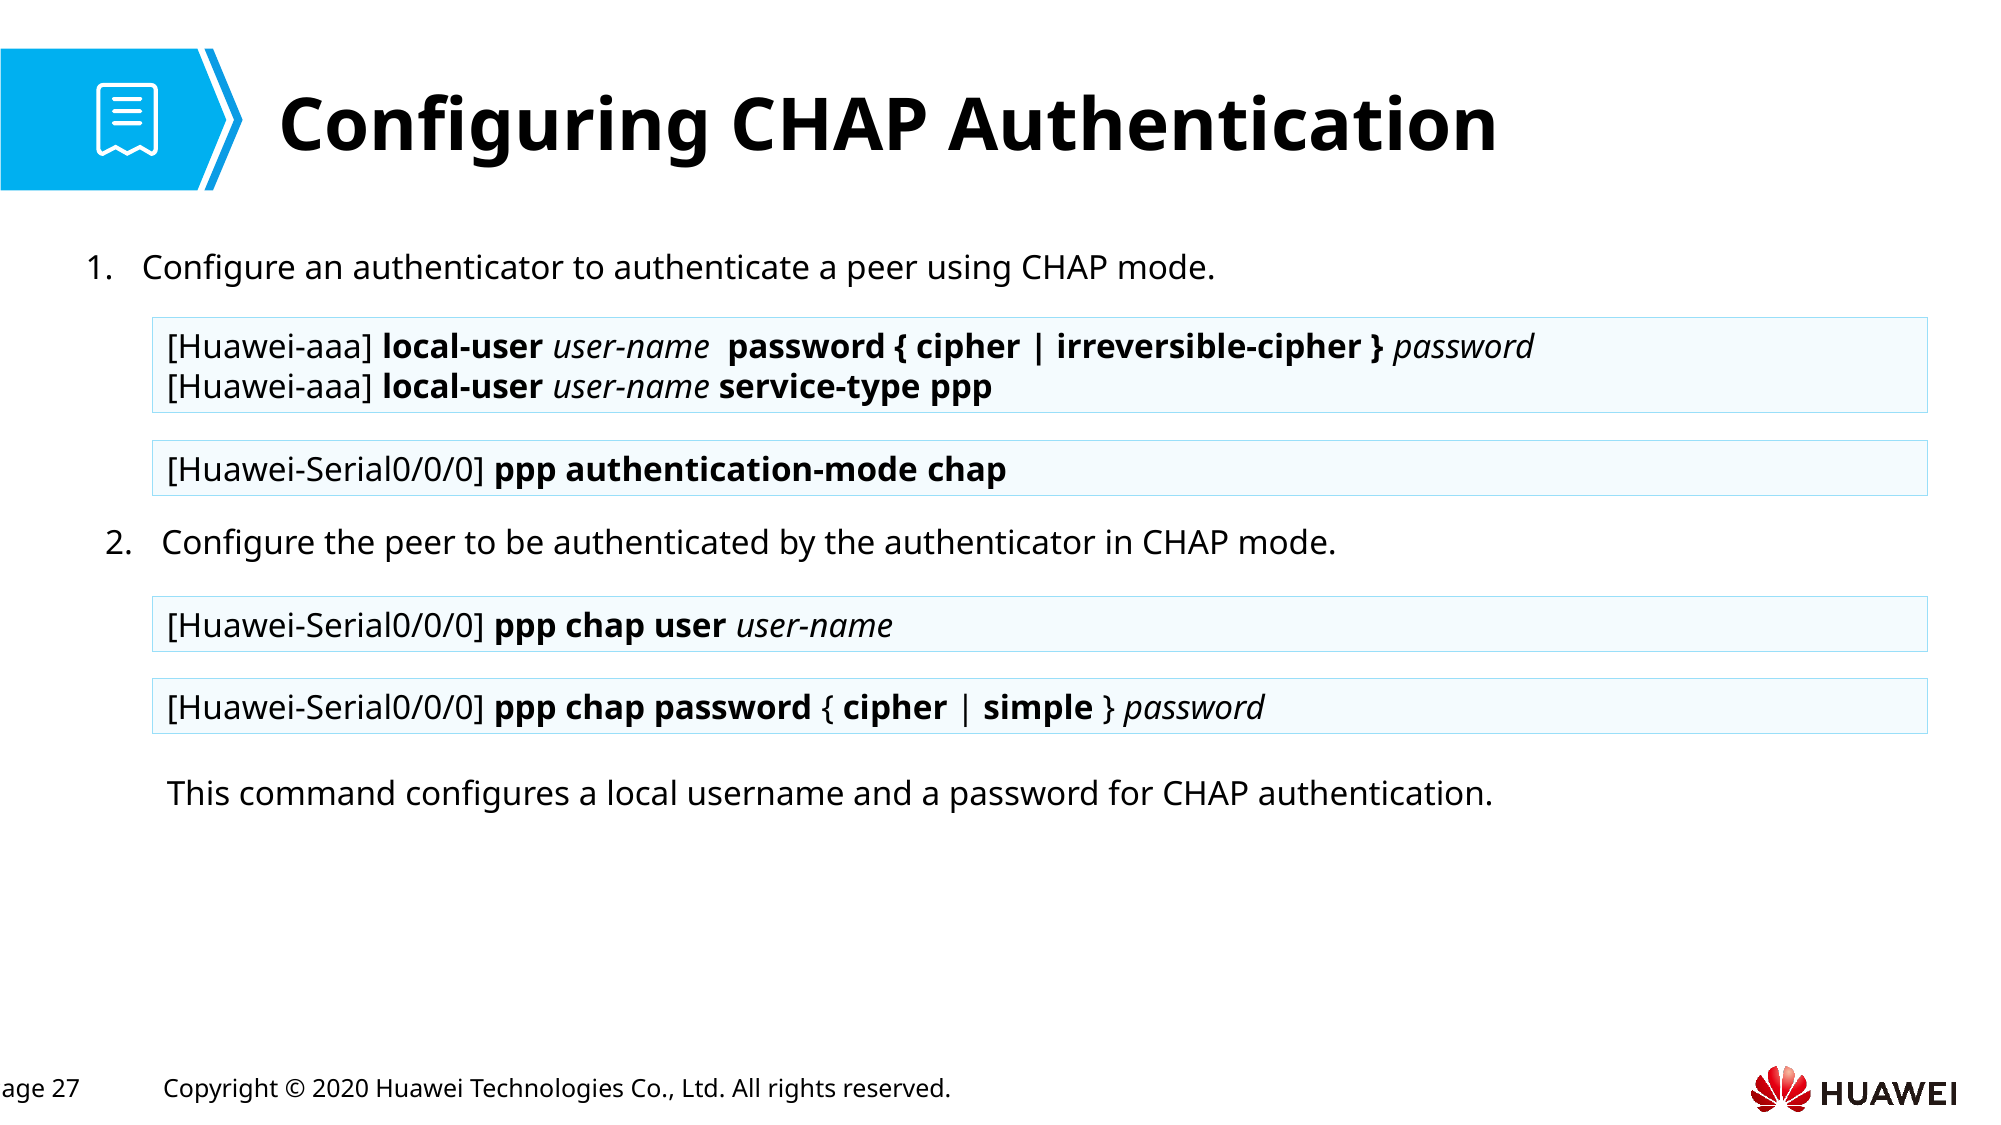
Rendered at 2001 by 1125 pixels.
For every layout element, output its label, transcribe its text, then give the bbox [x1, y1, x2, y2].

text_box Configure an authenticator to authenticate a peer using CHAP mode. [70, 239, 1233, 294]
text_box [Huawei-Serial0/0/0] ppp chap user user-name [152, 596, 1928, 652]
text_box [Huawei-Serial0/0/0] ppp authentication-mode chap [152, 440, 1928, 496]
text_box [Huawei-aaa] local-user user-name password { cipher | irreversible-cipher } password [Huawei-aaa] local-user user-name service-type ppp [152, 317, 1928, 413]
text_box This command configures a local username and a password for CHAP authentication. [152, 754, 1915, 820]
picture [1751, 1066, 1956, 1112]
text_box [Huawei-Serial0/0/0] ppp chap password { cipher | simple } password [152, 678, 1928, 734]
title Configuring CHAP Authentication [261, 73, 1875, 180]
text_box Configure the peer to be authenticated by the authenticator in CHAP mode. [90, 513, 1354, 569]
